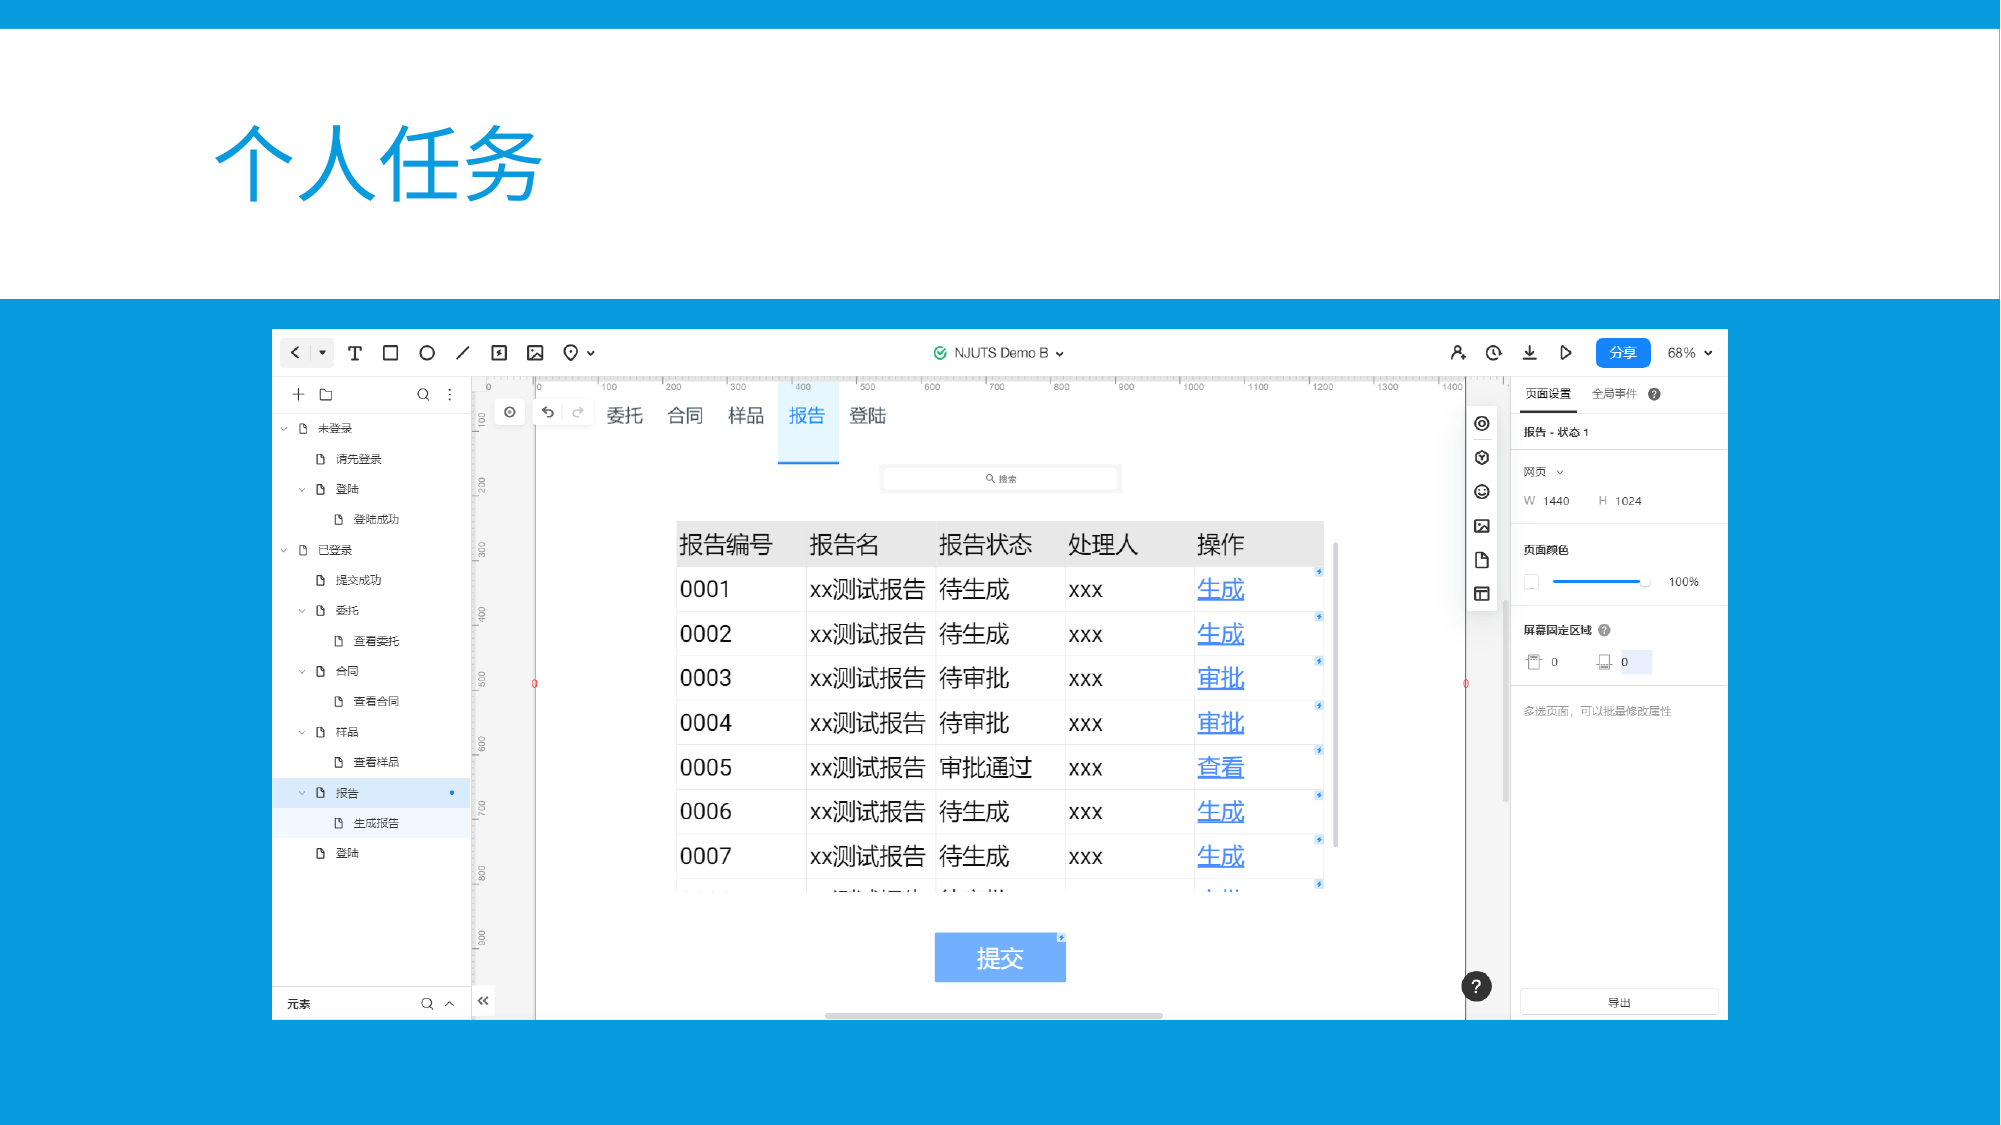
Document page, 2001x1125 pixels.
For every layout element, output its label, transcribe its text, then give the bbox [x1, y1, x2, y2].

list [272, 329, 1728, 1021]
title 个人任务 [197, 46, 1803, 295]
